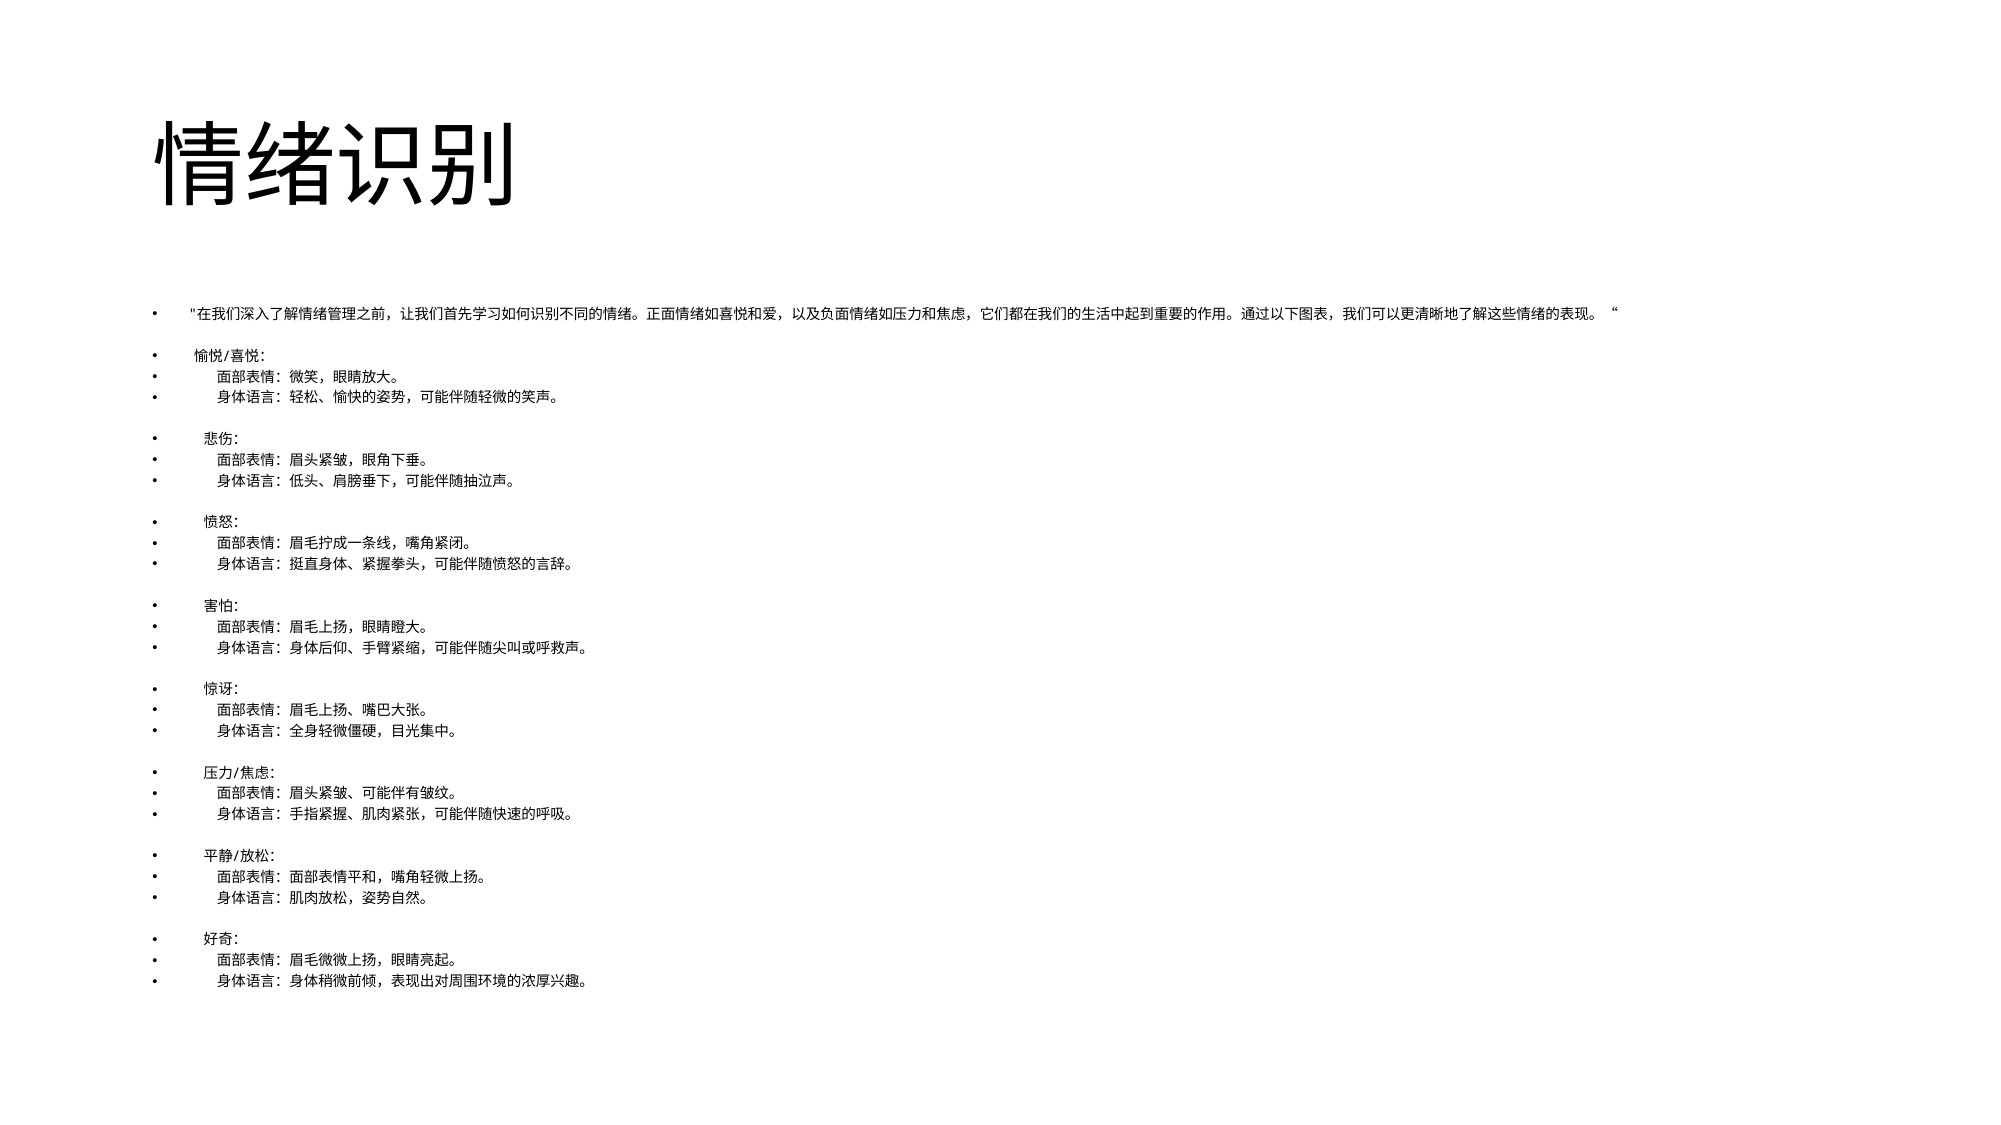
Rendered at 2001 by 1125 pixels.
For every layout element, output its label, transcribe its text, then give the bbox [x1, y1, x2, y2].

title 情绪识别 [137, 59, 1863, 278]
list "在我们深入了解情绪管理之前，让我们首先学习如何识别不同的情绪。正面情绪如喜悦和爱，以及负面情绪如压力和焦虑，它们都在我们的生活中起到重要的作用。通过以下图表，我们可以更清晰地了解这些情绪的表现。“ 愉悦/喜悦： 面部表情：微笑，眼睛放大。 身体语言：轻松、愉快的姿势，可能伴随轻微的笑声。 悲伤： 面部表情：眉头紧皱，眼角下垂。 身体语言：低头、肩膀垂下，可能伴随抽泣声。 愤怒： 面部表情：眉毛拧成一条线，嘴角紧闭。 身体语言：挺直身体、紧握拳头，可能伴随愤怒的言辞。 害怕： 面部表情：眉毛上扬，眼睛瞪大。 身体语言：身体后仰、手臂紧缩，可能伴随尖叫或呼救声。 惊讶： 面部表情：眉毛上扬、嘴巴大张。 身体语言：全身轻微僵硬，目光集中。 压力/焦虑： 面部表情：眉头紧皱、可能伴有皱纹。 身体语言：手指紧握、肌肉紧张，可能伴随快速的呼吸。 平静/放松： 面部表情：面部表情平和，嘴角轻微上扬。 身体语言：肌肉放松，姿势自然。 好奇： 面部表情：眉毛微微上扬，眼睛亮起。 身体语言：身体稍微前倾，表现出对周围环境的浓厚兴趣。 [137, 299, 1863, 1014]
